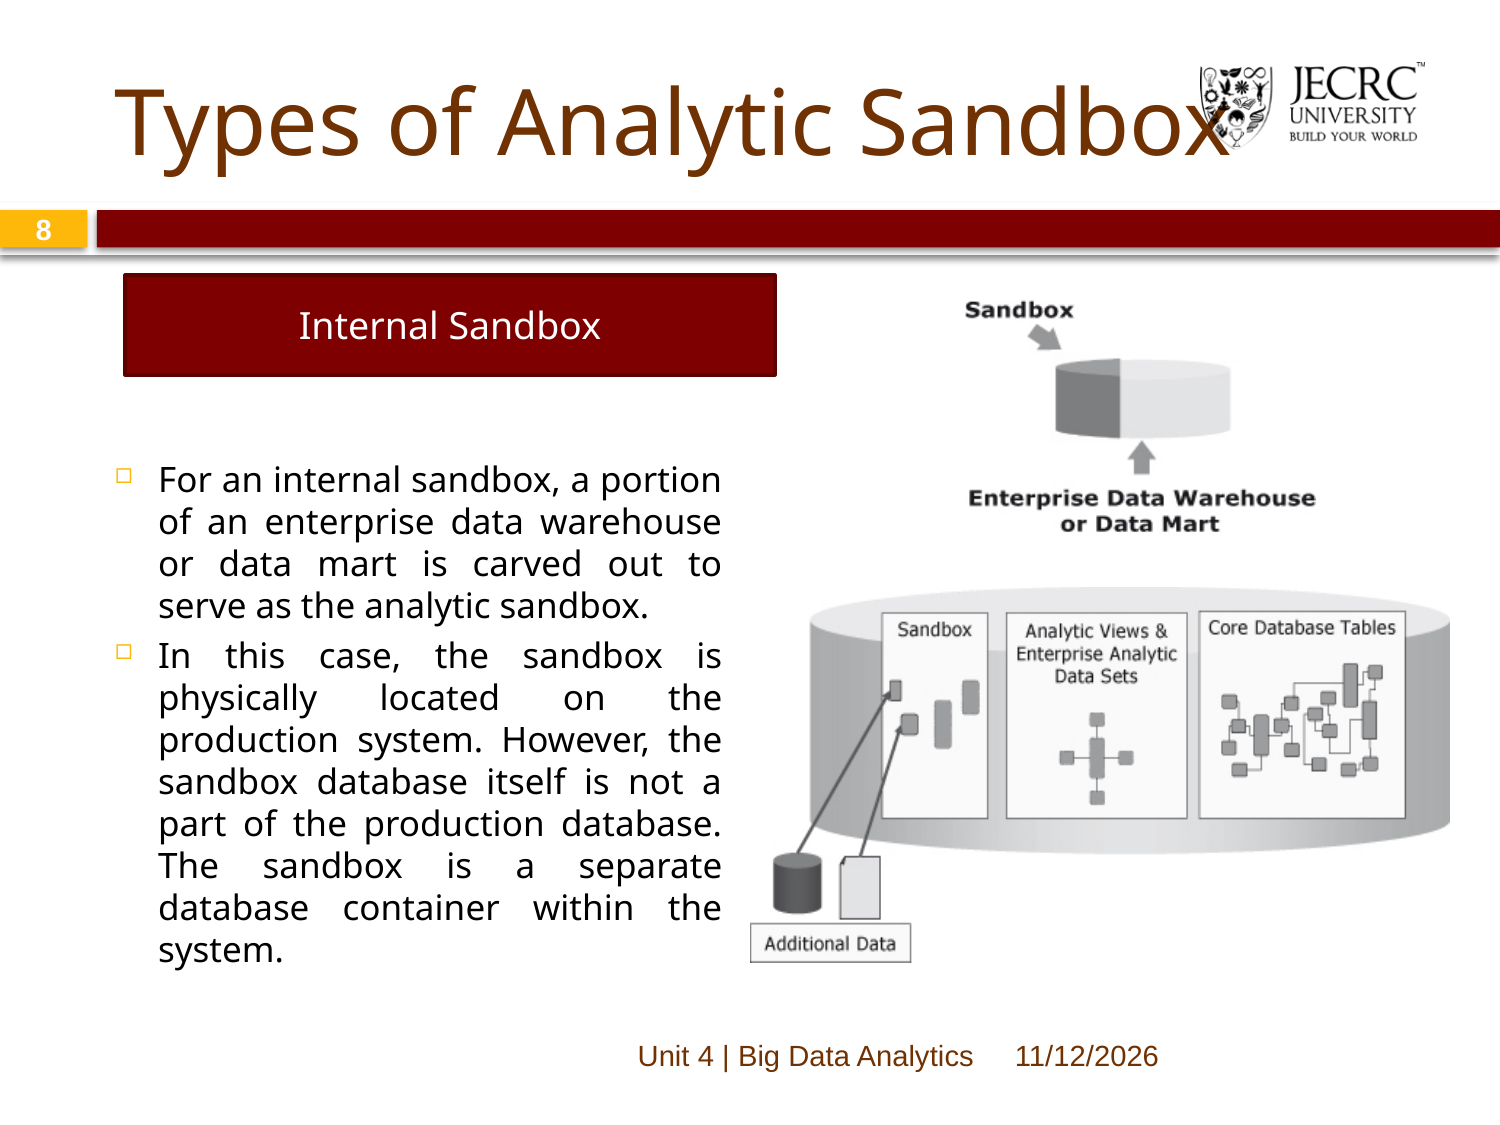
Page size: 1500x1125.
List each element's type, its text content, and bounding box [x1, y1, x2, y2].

footer Unit 4 | Big Data Analytics [99, 1024, 990, 1085]
slide_number 8 [0, 208, 88, 249]
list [965, 299, 1317, 538]
picture [749, 587, 1451, 963]
title Types of Analytic Sandbox [99, 37, 1438, 200]
picture [1199, 62, 1425, 151]
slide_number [999, 1025, 1438, 1085]
text_box Internal Sandbox [123, 273, 777, 377]
list For an internal sandbox, a portion of an enterprise data warehouse or data mart is carved out to serve as the analytic sandbox. In this case, the sandbox is physically located on the production system. However, the sandbox database itself is not a part of the production database. The sandbox is a separate database container within the system. [99, 450, 738, 1011]
